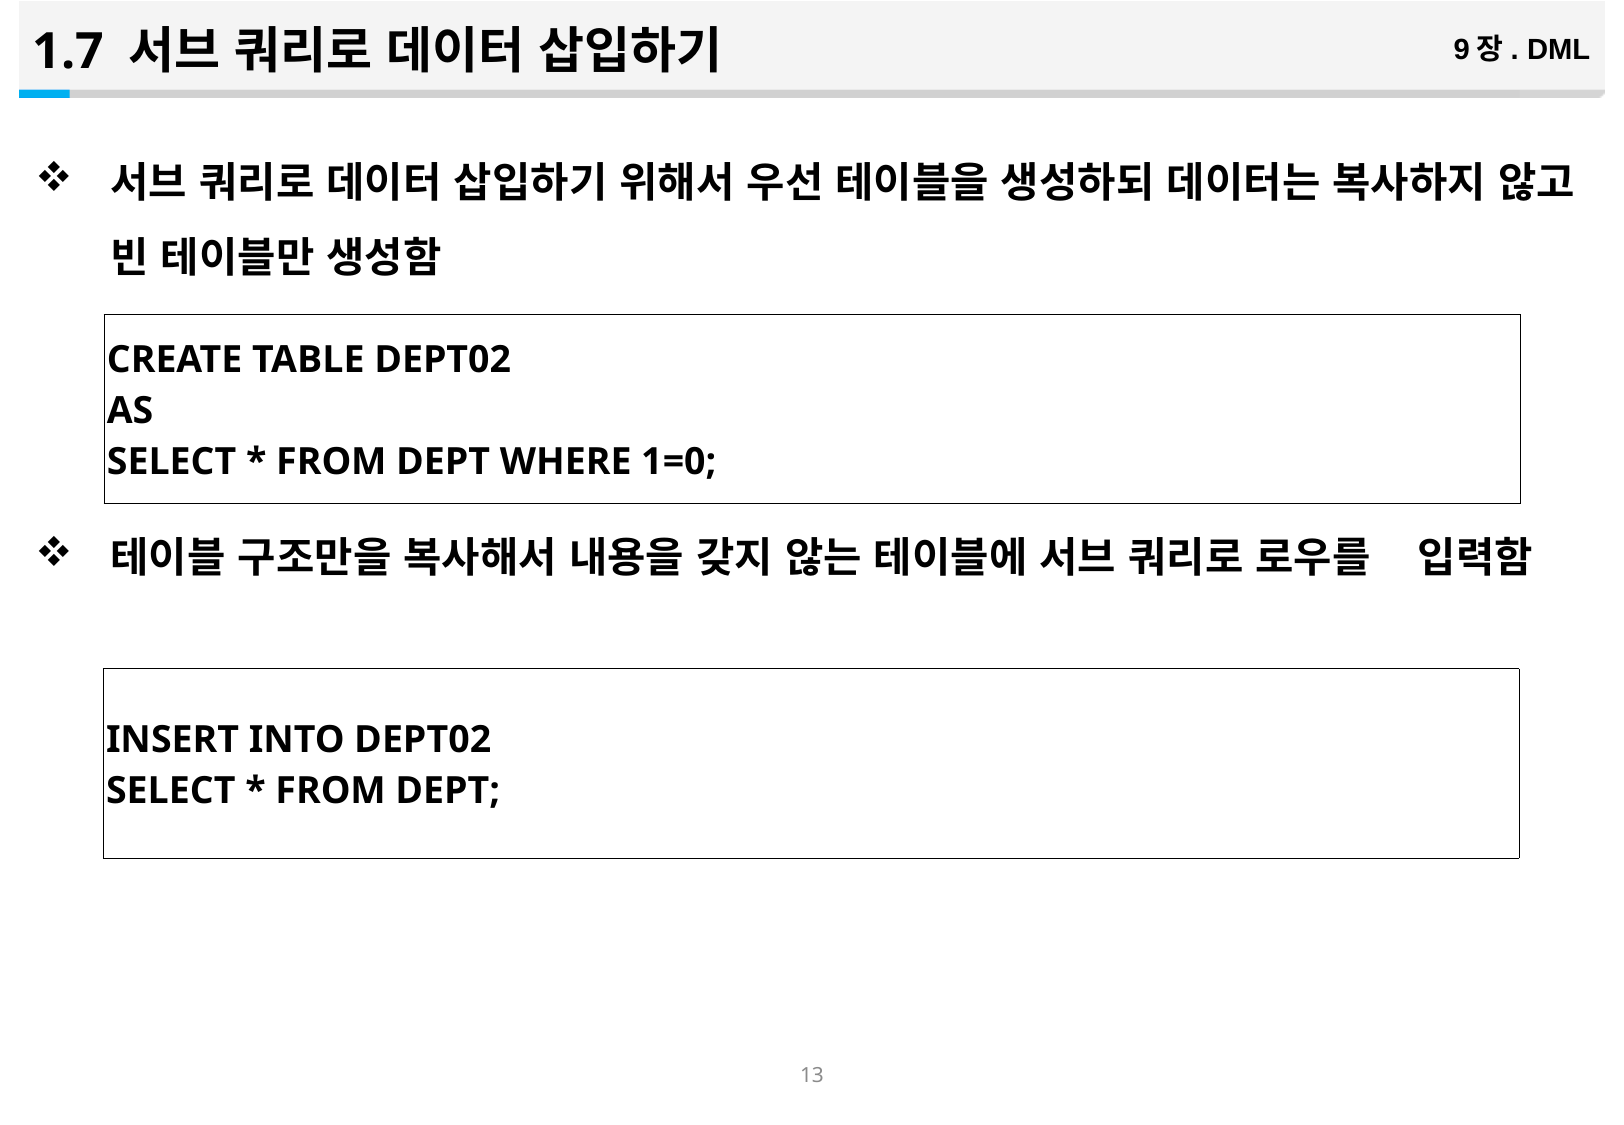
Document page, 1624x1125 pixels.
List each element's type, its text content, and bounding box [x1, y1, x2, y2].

list 1.7 서브 쿼리로 데이터 삽입하기 [17, 11, 1379, 85]
table_header CREATE TABLE DEPT02 AS SELECT * FROM DEPT WHERE 1=0; [105, 315, 1520, 503]
table_header INSERT INTO DEPT02 SELECT * FROM DEPT; [104, 669, 1519, 858]
picture [19, 1, 1605, 98]
slide_number 12 [622, 1045, 1002, 1106]
text_box 9장. DML [1438, 22, 1605, 73]
text_box 서브 쿼리로 데이터 삽입하기 위해서 우선 테이블을 생성하되 데이터는 복사하지 않고 빈 테이블만 생성함 테이블 구조만을 복사해서 내용을 갖지 않는 테이블에 서브 쿼리로 로우를 입력함 [20, 123, 1602, 739]
